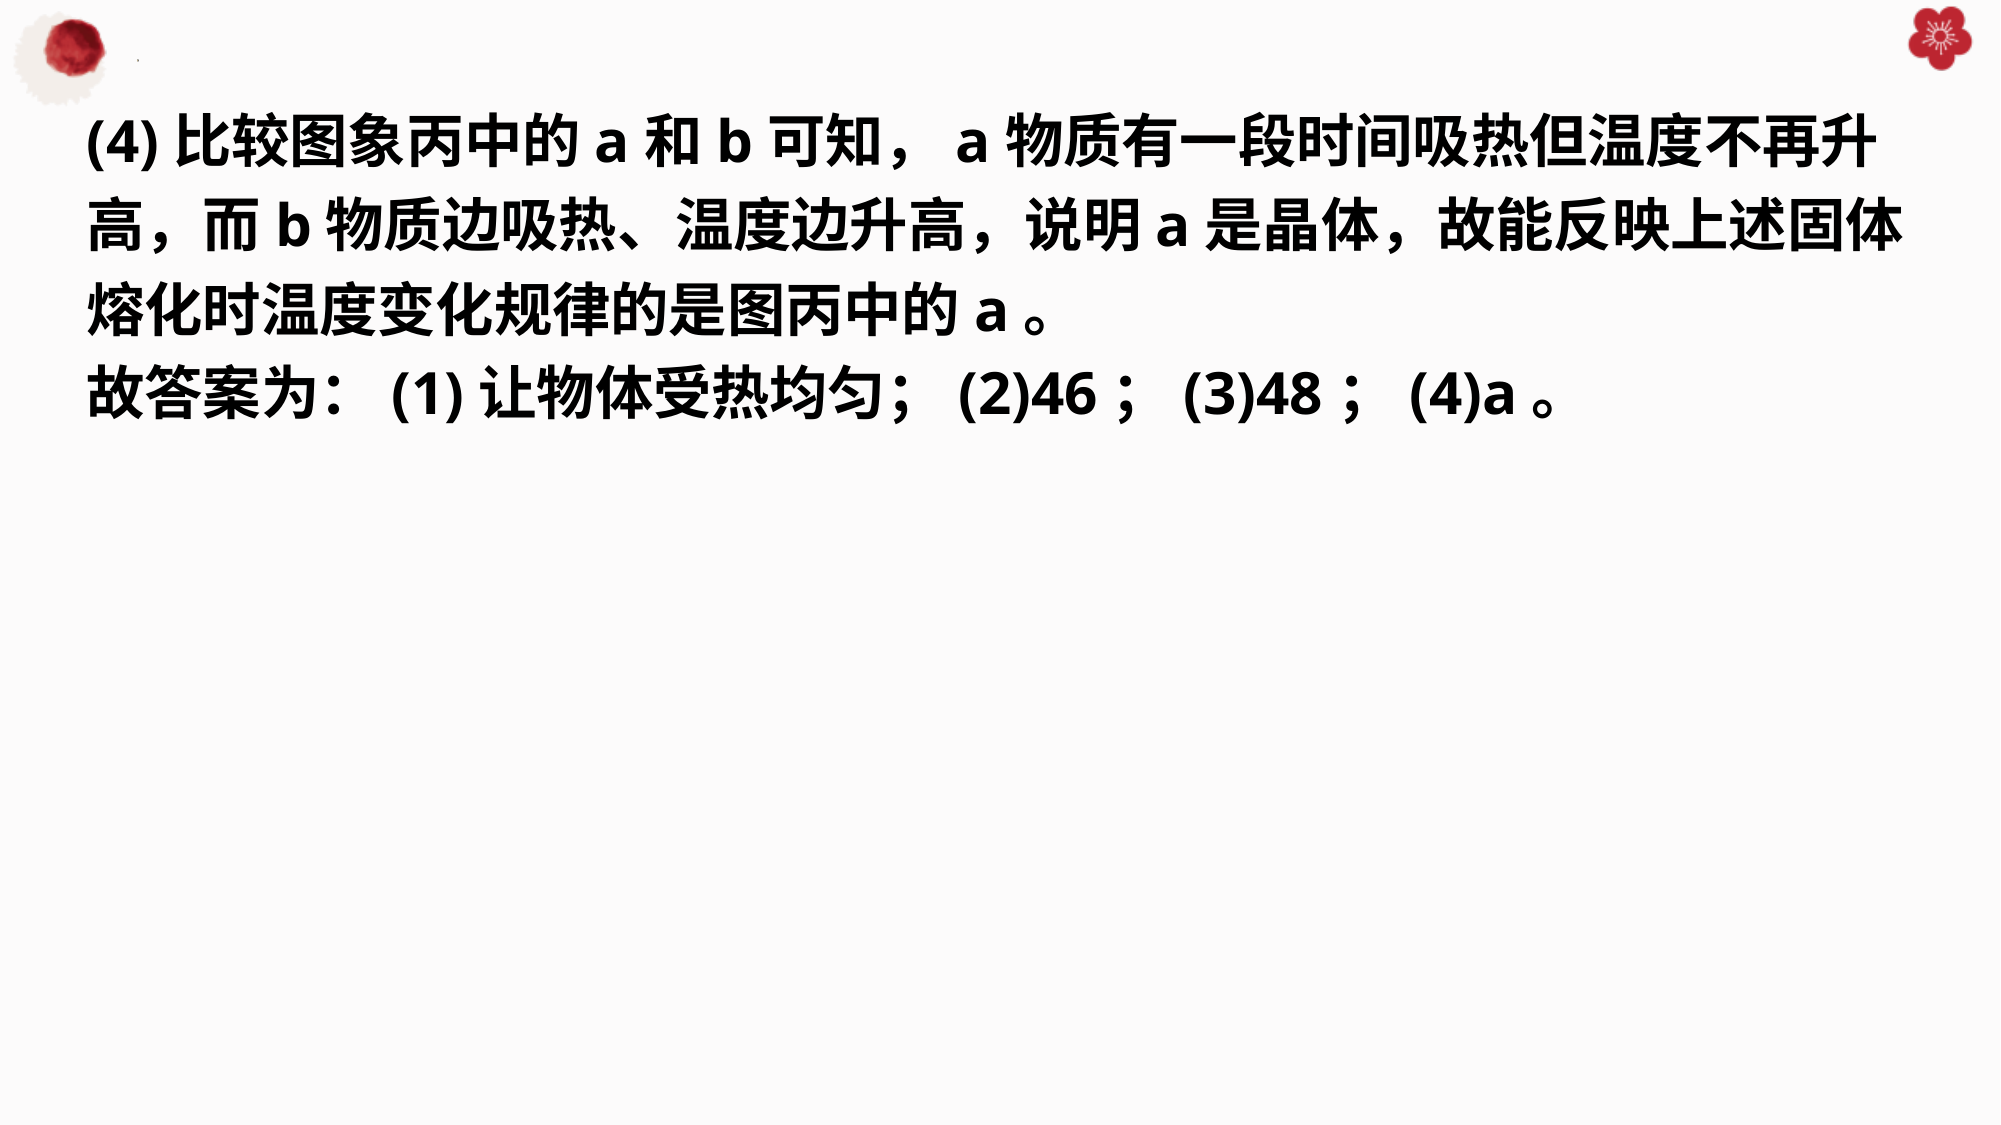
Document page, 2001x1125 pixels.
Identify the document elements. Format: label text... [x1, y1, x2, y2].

text_box (4)比较图象丙中的a和b可知，a物质有一段时间吸热但温度不再升高，而b物质边吸热、温度边升高，说明a是晶体，故能反映上述固体熔化时温度变化规律的是图丙中的a。 故答案为：(1)让物体受热均匀；(2)46；(3)48；(4)a。 [71, 83, 1932, 434]
picture [1881, 0, 2000, 79]
picture [0, 0, 119, 119]
